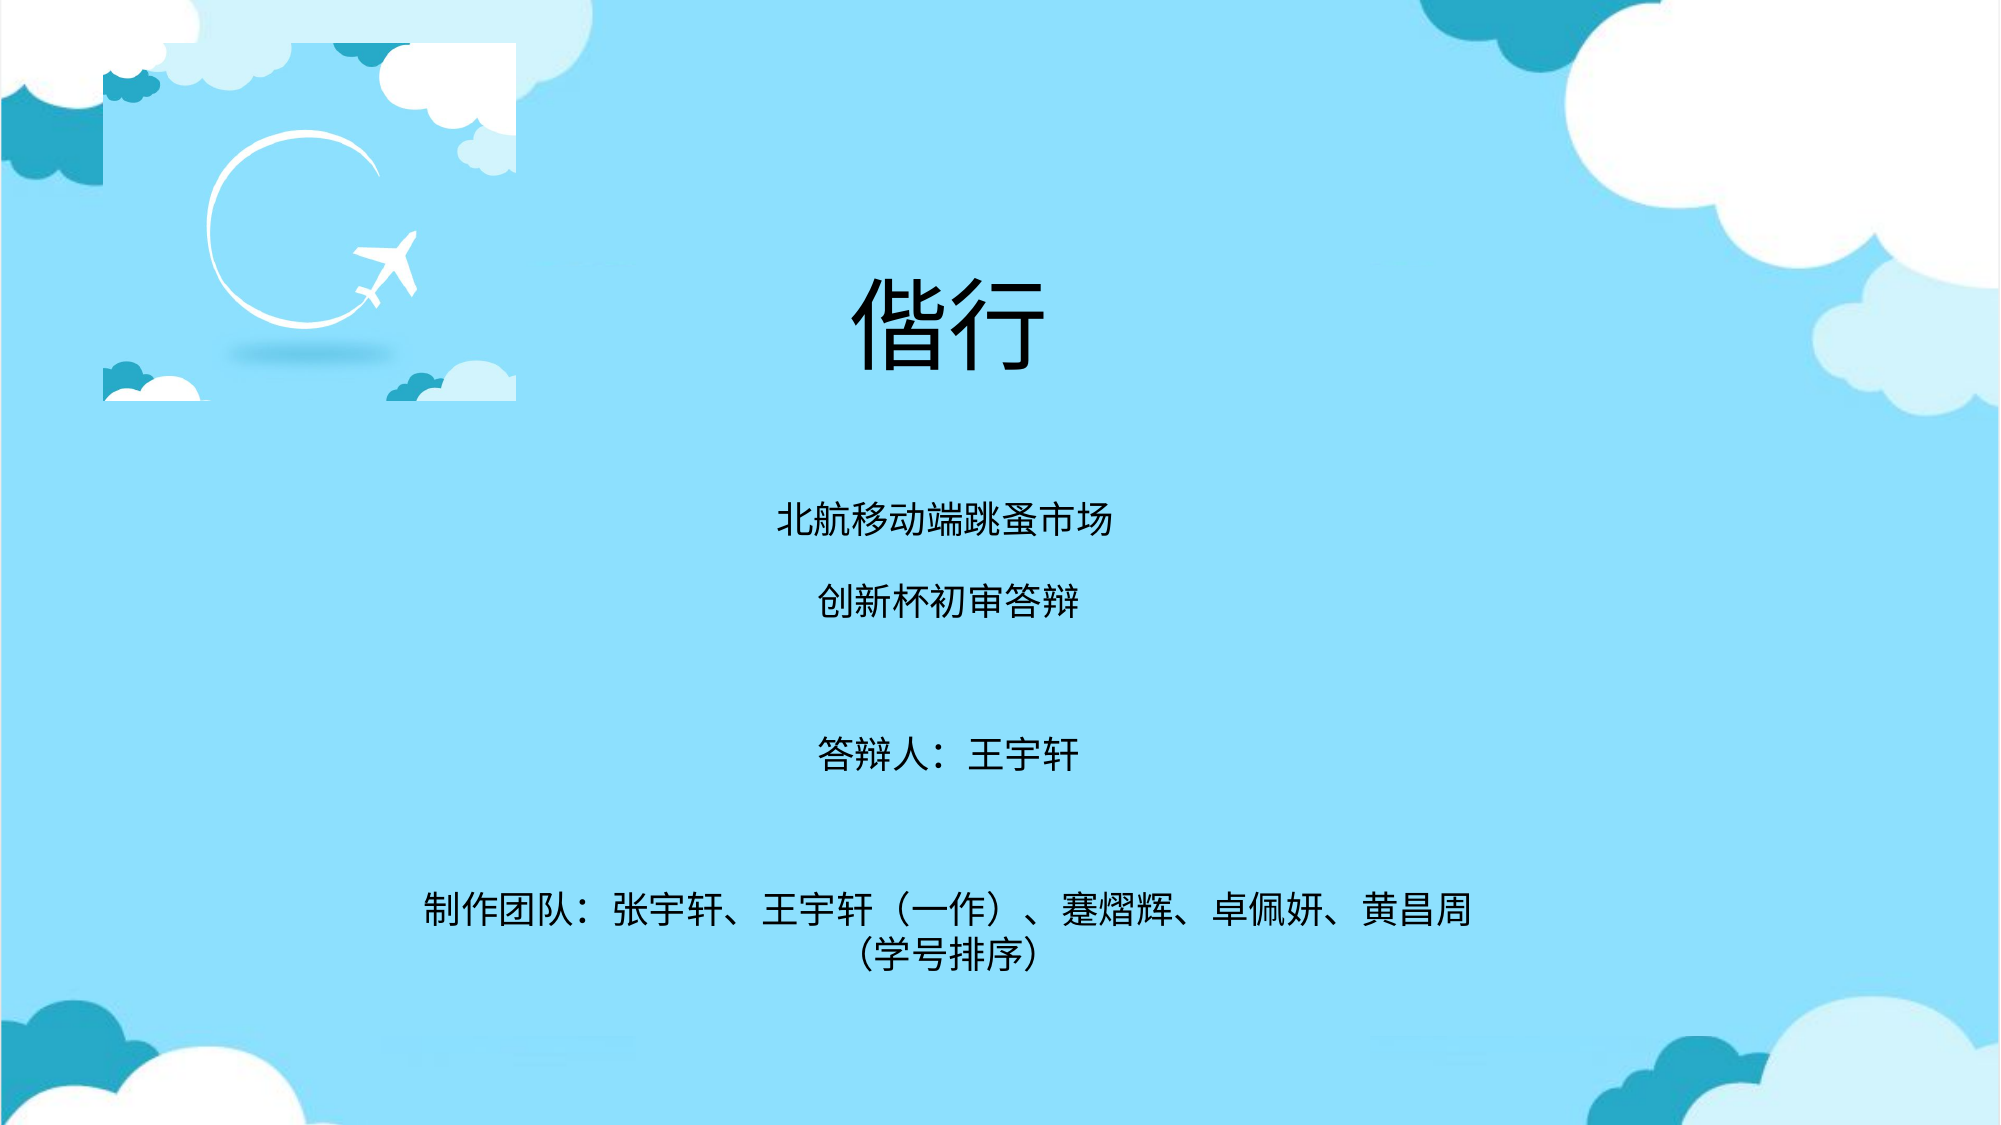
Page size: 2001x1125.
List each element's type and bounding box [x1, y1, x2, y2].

picture [103, 43, 516, 401]
text_box [1, 0, 1999, 1125]
